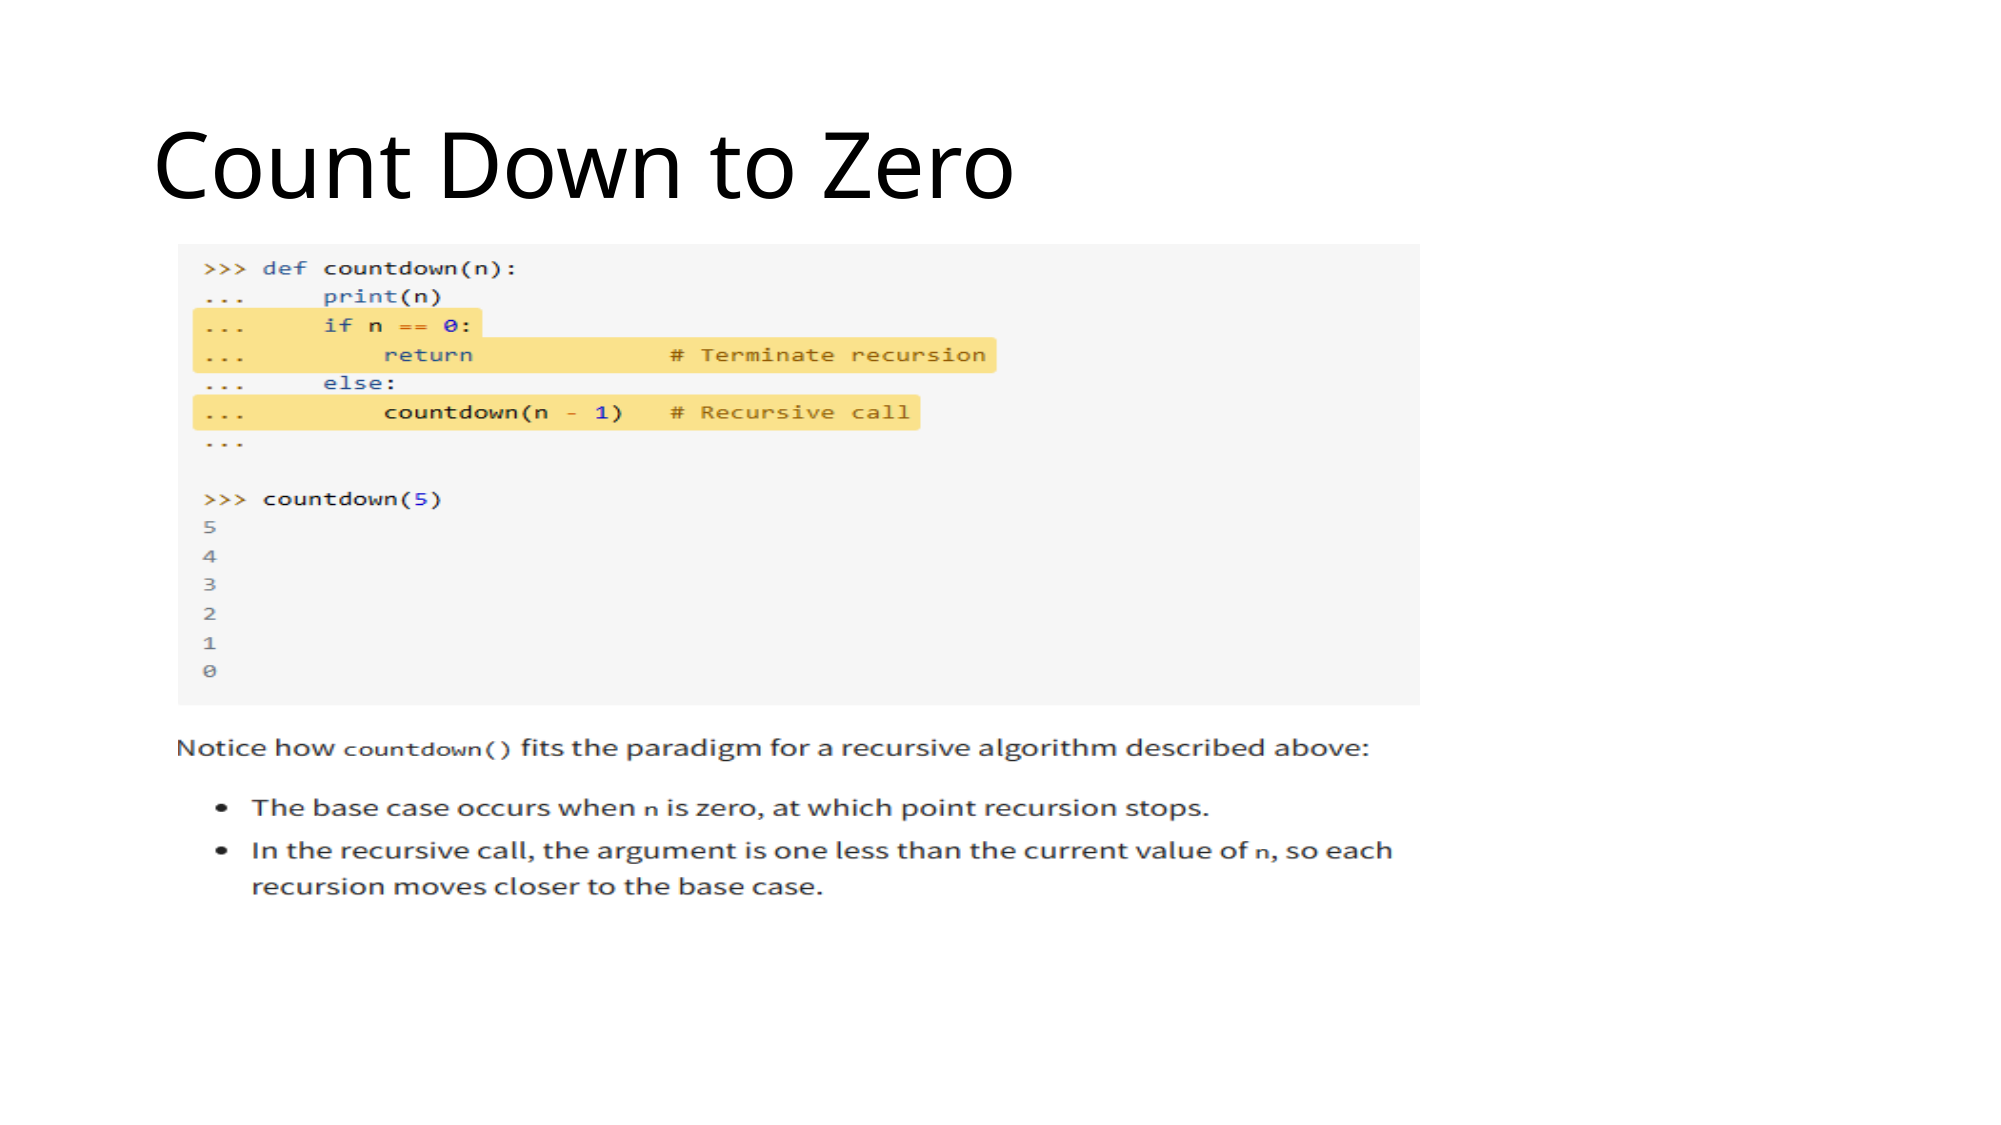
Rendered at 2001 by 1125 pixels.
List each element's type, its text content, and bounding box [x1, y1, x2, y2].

title Count Down to Zero [137, 59, 1863, 278]
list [178, 244, 1420, 912]
